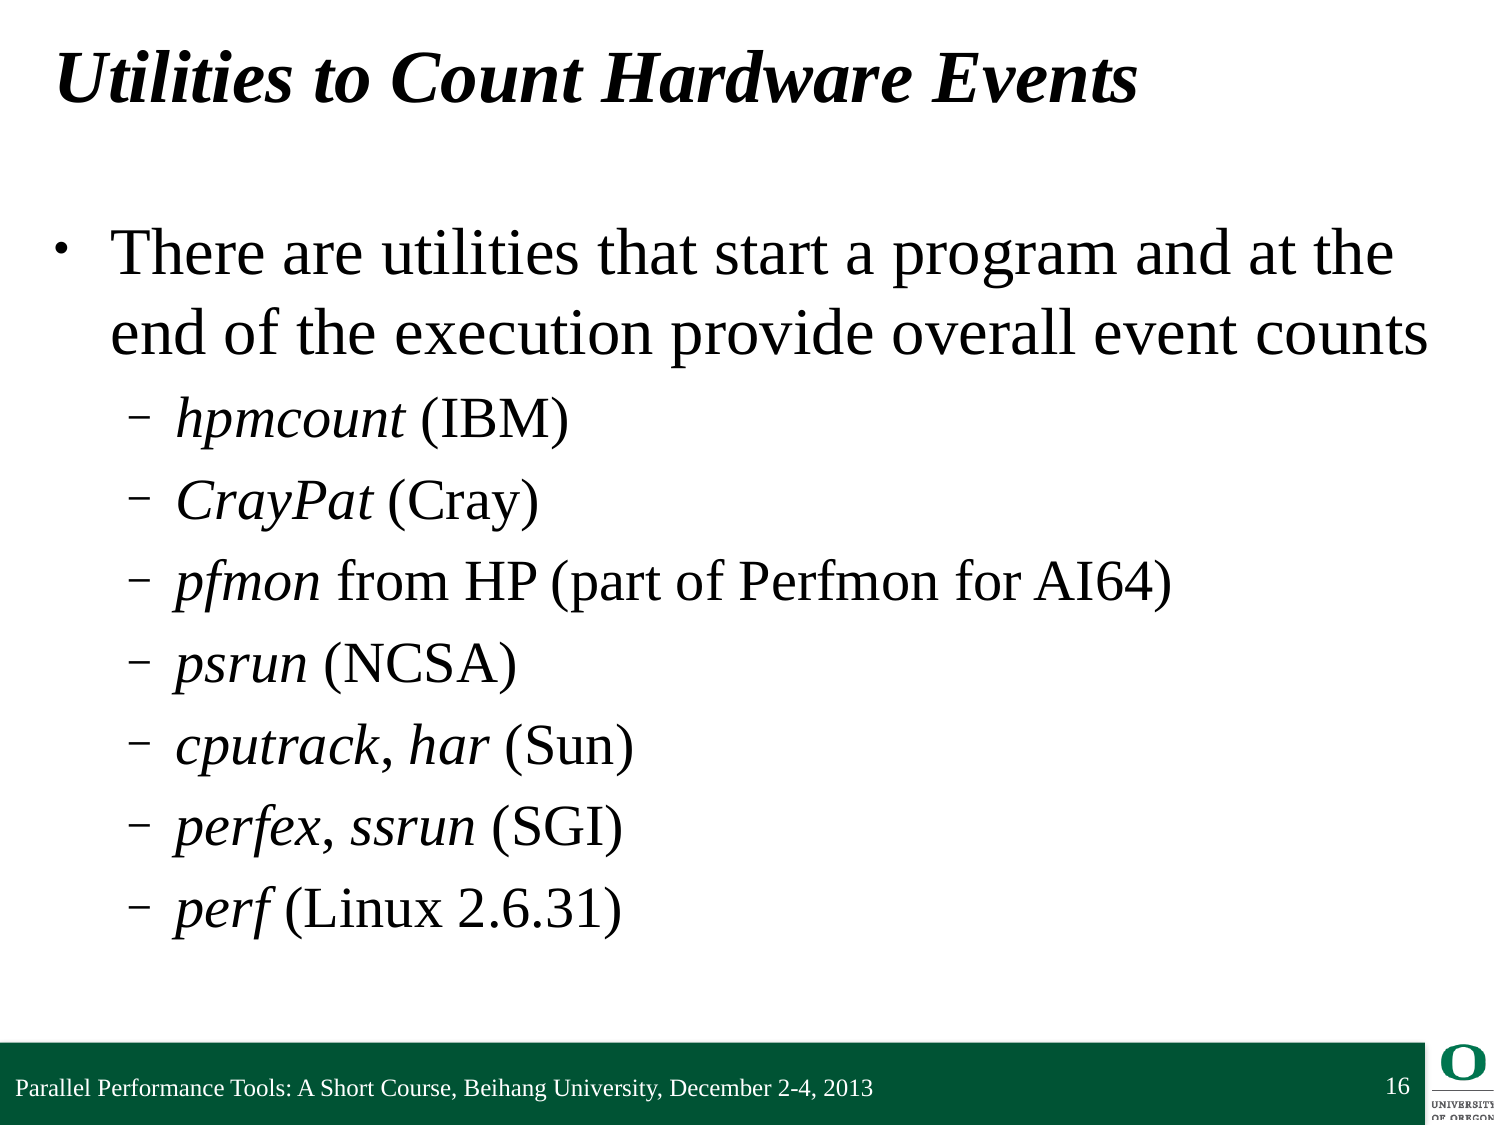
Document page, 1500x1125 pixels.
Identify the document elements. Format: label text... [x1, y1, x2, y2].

title Utilities to Count Hardware Events [39, 0, 1500, 145]
slide_number 16 [1074, 1044, 1425, 1125]
footer Parallel Performance Tools: A Short Course, Beihang University, December 2-4, 2013 [0, 1046, 988, 1125]
list There are utilities that start a program and at the end of the execution provide overall event counts hpmcount (IBM) CrayPat (Cray) pfmon from HP (part of Perfmon for AI64) psrun (NCSA) cputrack, har (Sun) perfex, ssrun (SGI) perf (Linux 2.6.31) [39, 200, 1459, 1054]
